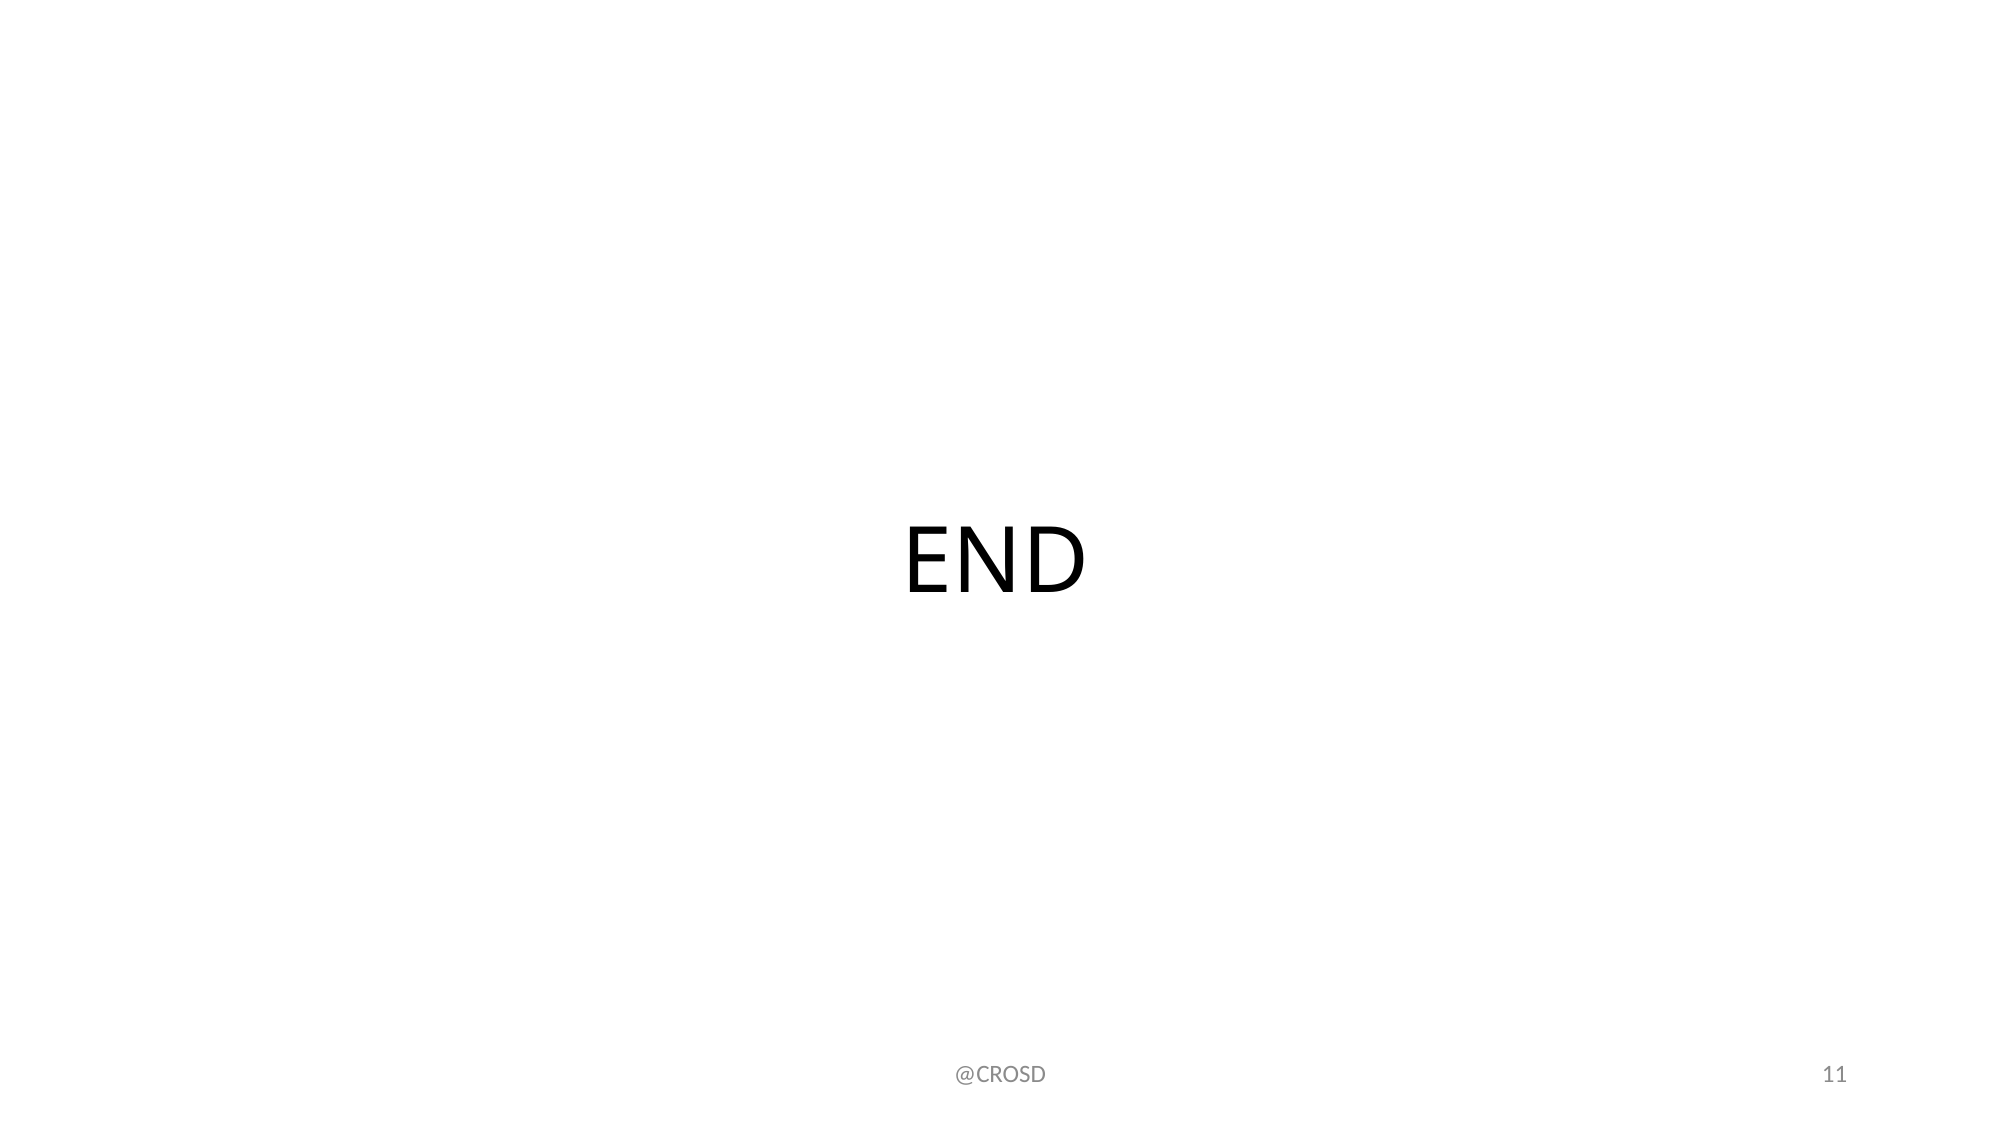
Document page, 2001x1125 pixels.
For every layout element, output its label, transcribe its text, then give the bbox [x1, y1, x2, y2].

slide_number 11 [1412, 1042, 1863, 1103]
footer @CROSD [662, 1042, 1338, 1103]
title END [886, 453, 1114, 672]
